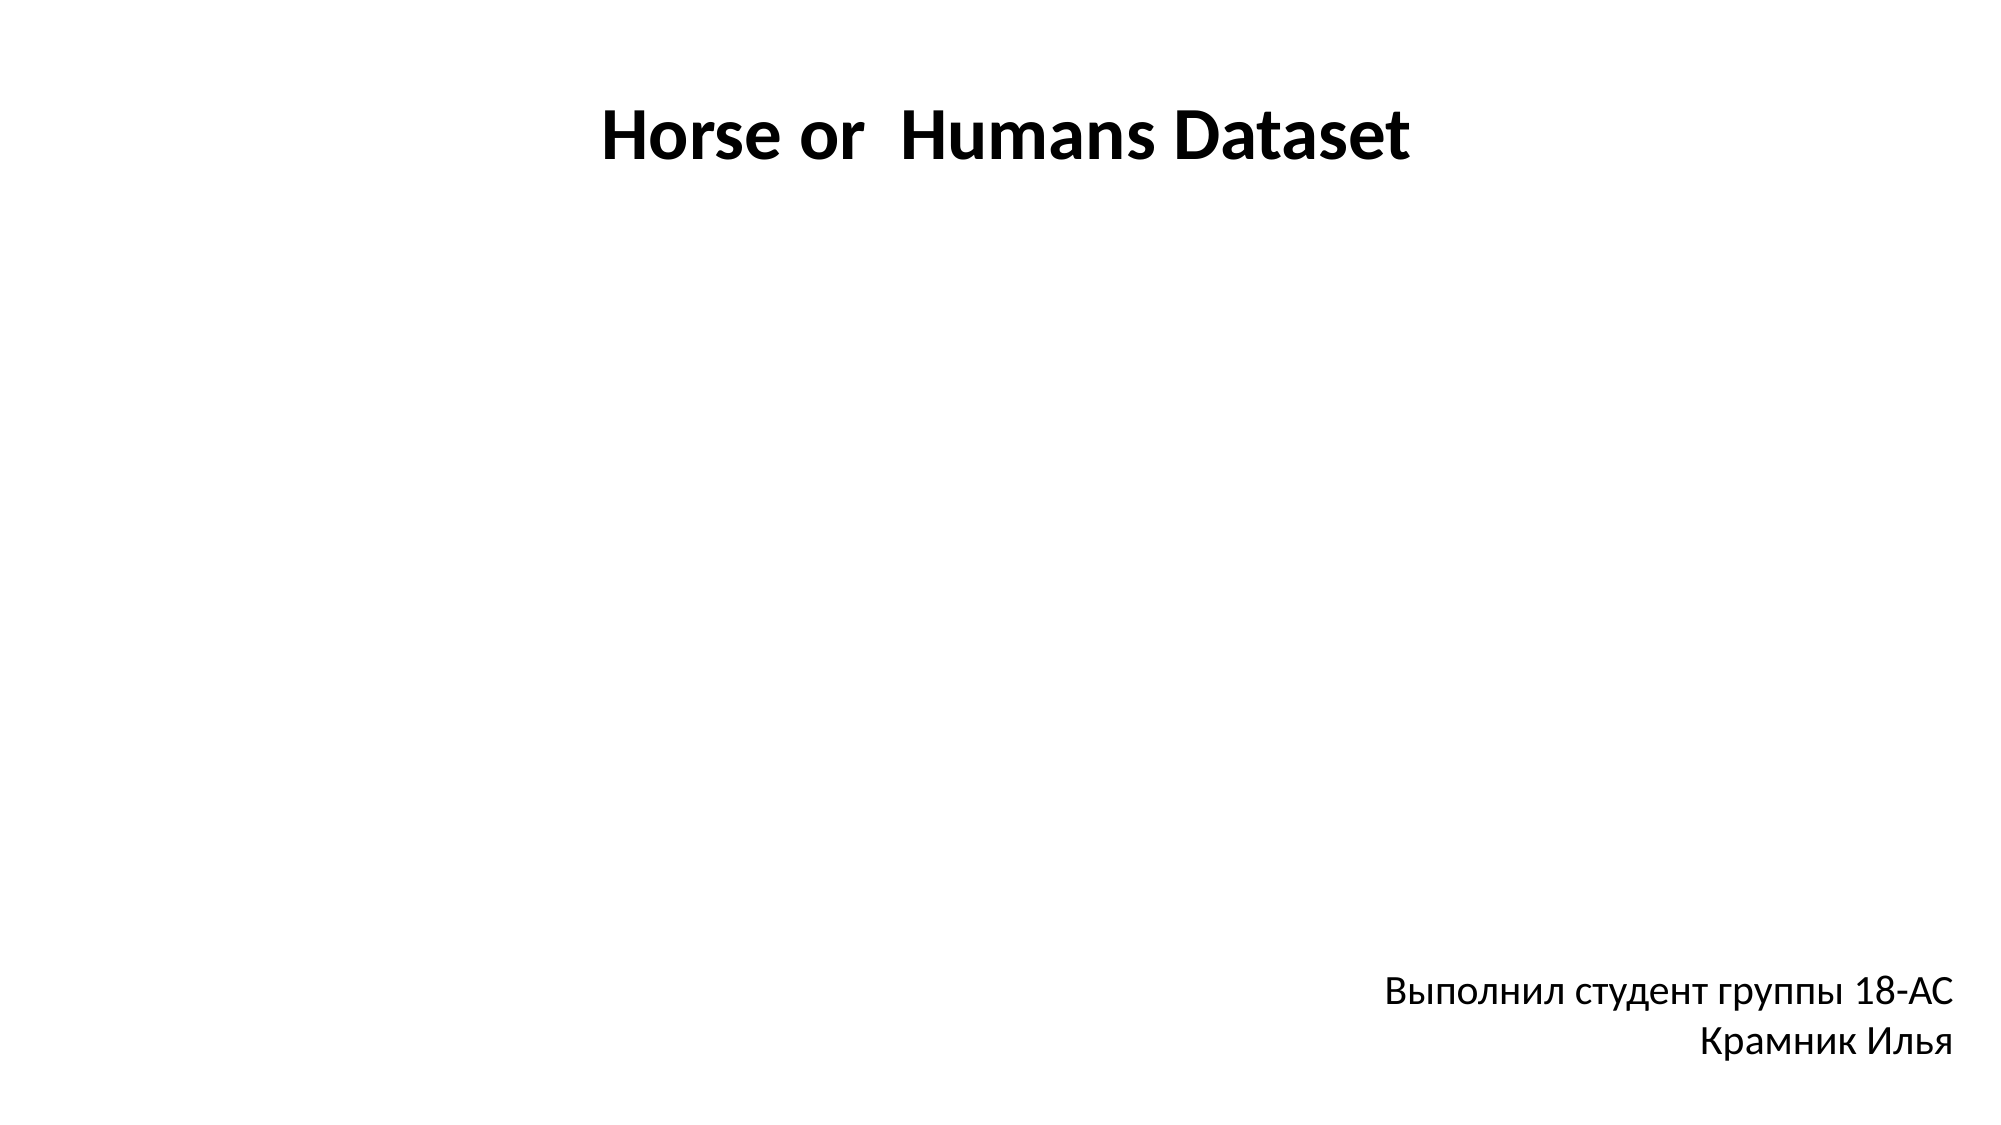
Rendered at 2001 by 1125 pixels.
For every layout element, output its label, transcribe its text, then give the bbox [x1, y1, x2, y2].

text_box Выполнил студент группы 18-АС Крамник Илья [1367, 955, 1969, 1071]
text_box Horse or Humans Dataset [587, 77, 1473, 182]
